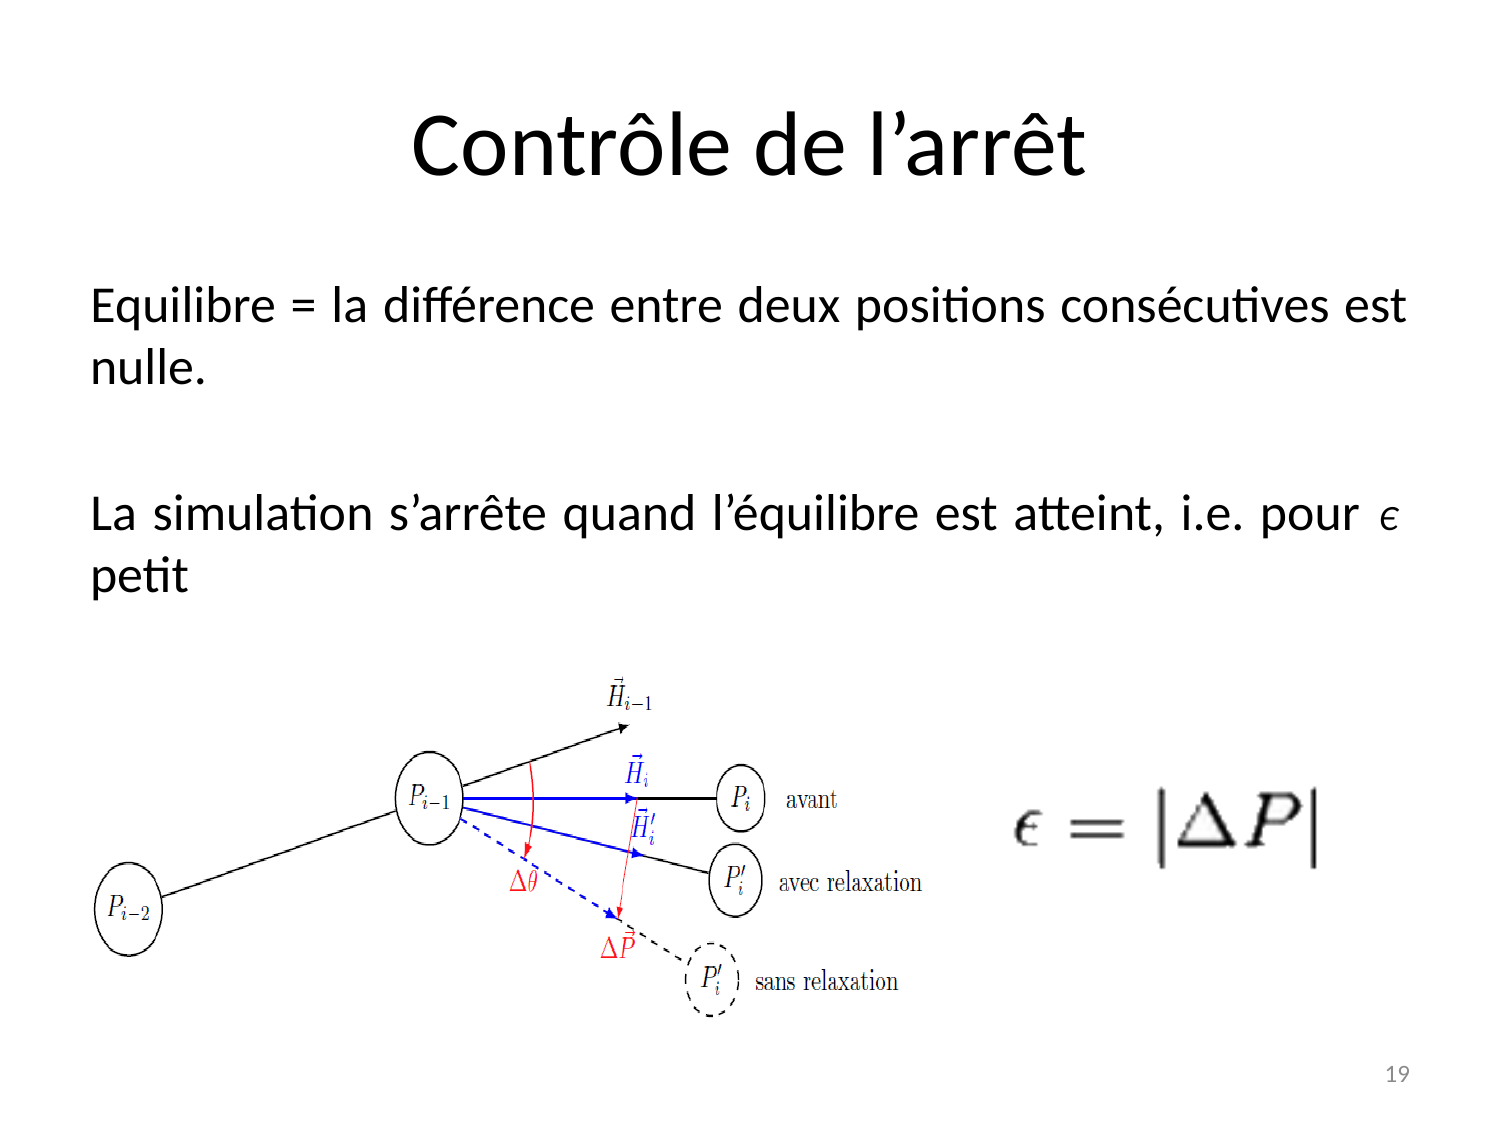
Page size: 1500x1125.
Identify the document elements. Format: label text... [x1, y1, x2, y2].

picture [987, 762, 1332, 901]
picture [62, 633, 951, 1051]
slide_number 19 [1074, 1042, 1425, 1103]
title Contrôle de l’arrêt [75, 45, 1425, 233]
list Equilibre = la différence entre deux positions consécutives est nulle. La simulation s’arrête quand l’équilibre est atteint, i.e. pour Є petit [75, 262, 1425, 613]
